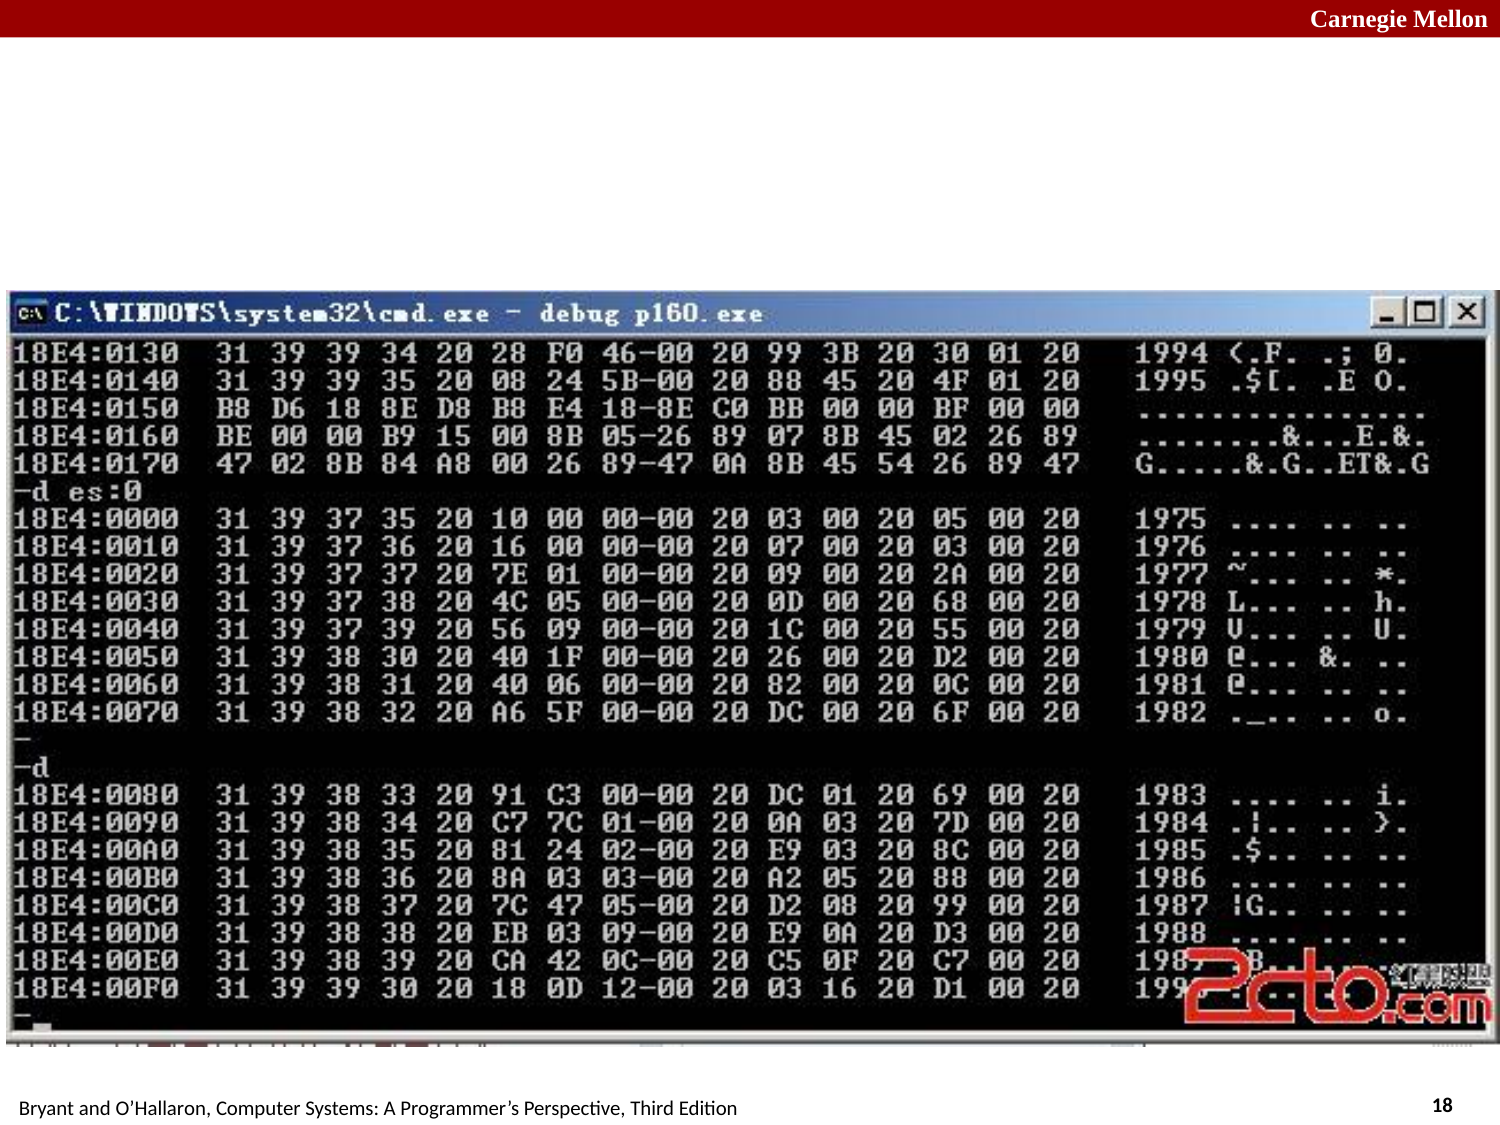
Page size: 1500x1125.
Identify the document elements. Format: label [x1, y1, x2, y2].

picture [6, 290, 1500, 1048]
